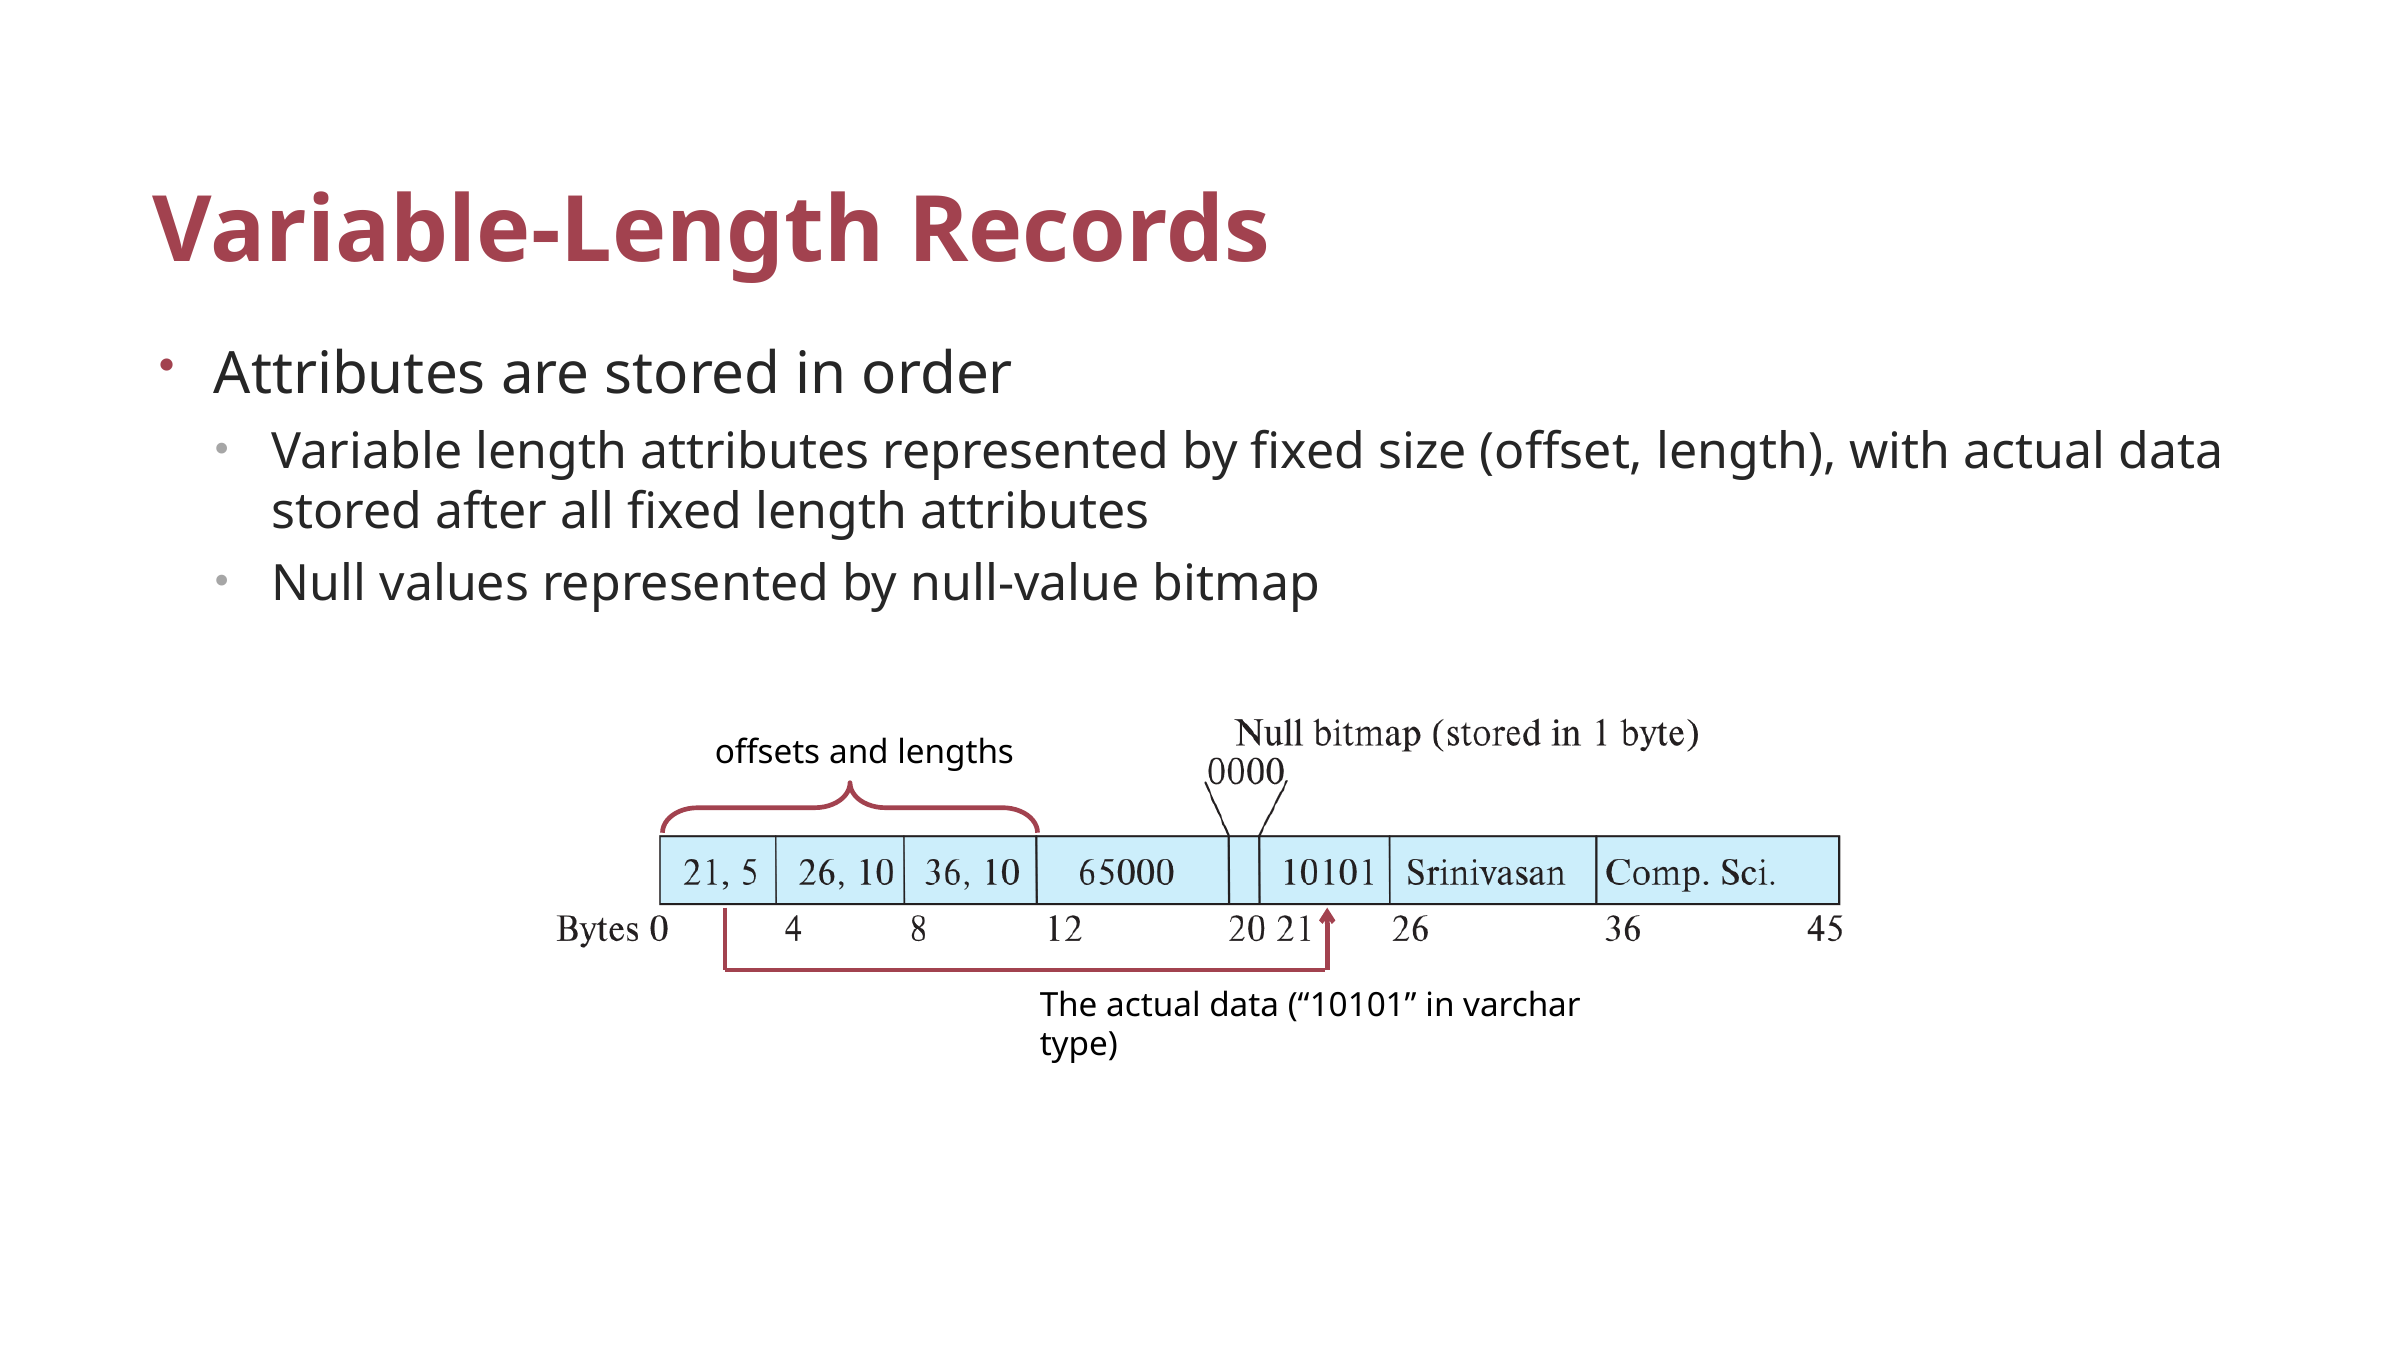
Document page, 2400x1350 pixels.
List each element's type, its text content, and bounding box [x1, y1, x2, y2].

title Variable-Length Records [137, 54, 2263, 288]
text_box The actual data (“10101” in varchar type) [1025, 975, 1675, 1070]
list Attributes are stored in order Variable length attributes represented by fixed size (offset, length), with actual data stored after all fixed length attributes Null values represented by null-value bitmap [137, 324, 2263, 1200]
picture [553, 712, 1847, 951]
